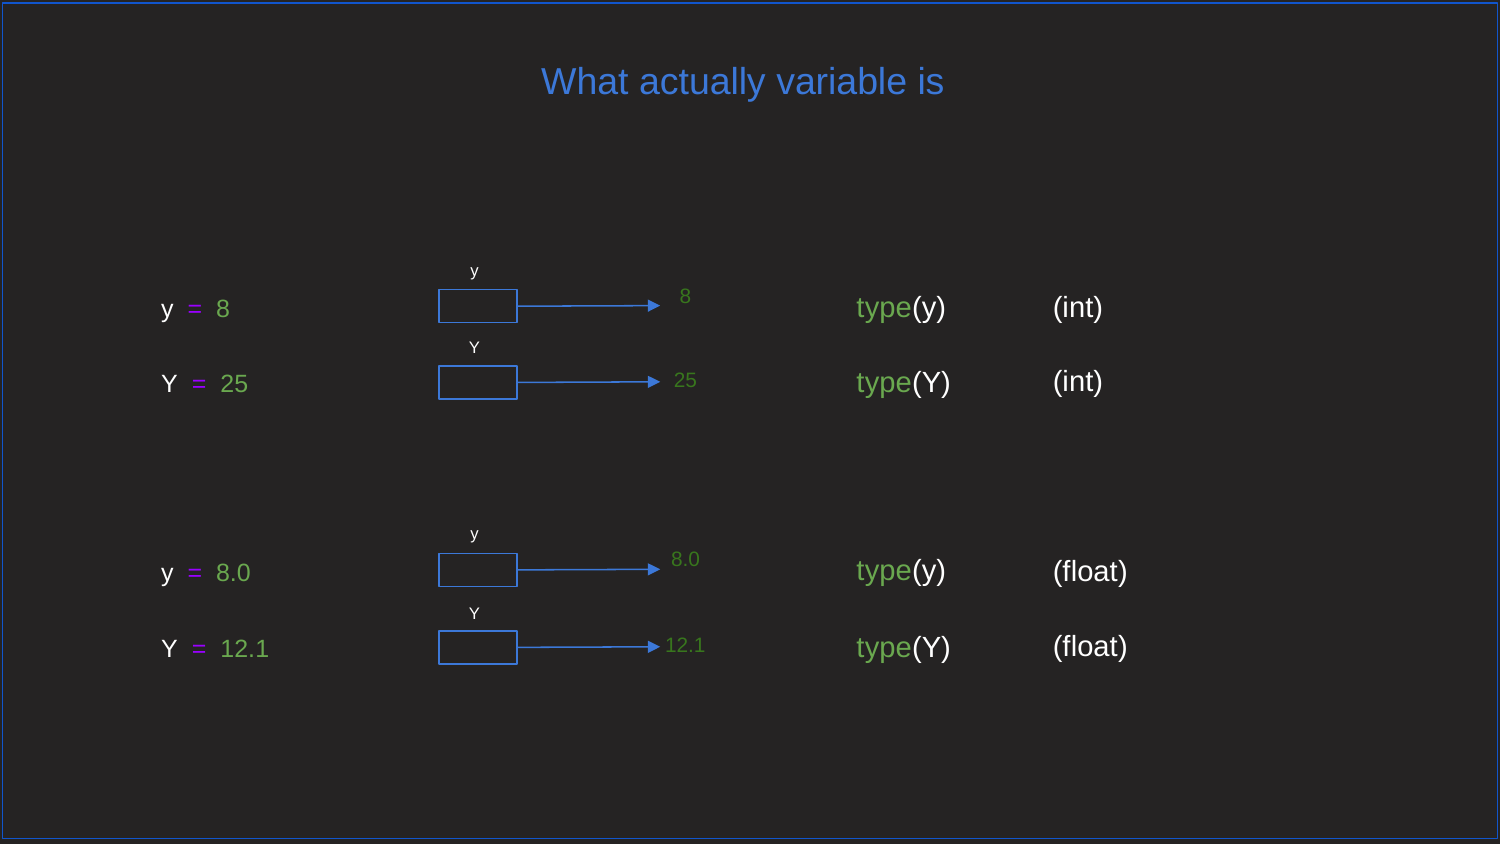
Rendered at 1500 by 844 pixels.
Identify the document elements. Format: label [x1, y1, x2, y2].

text_box [2, 3, 1498, 839]
